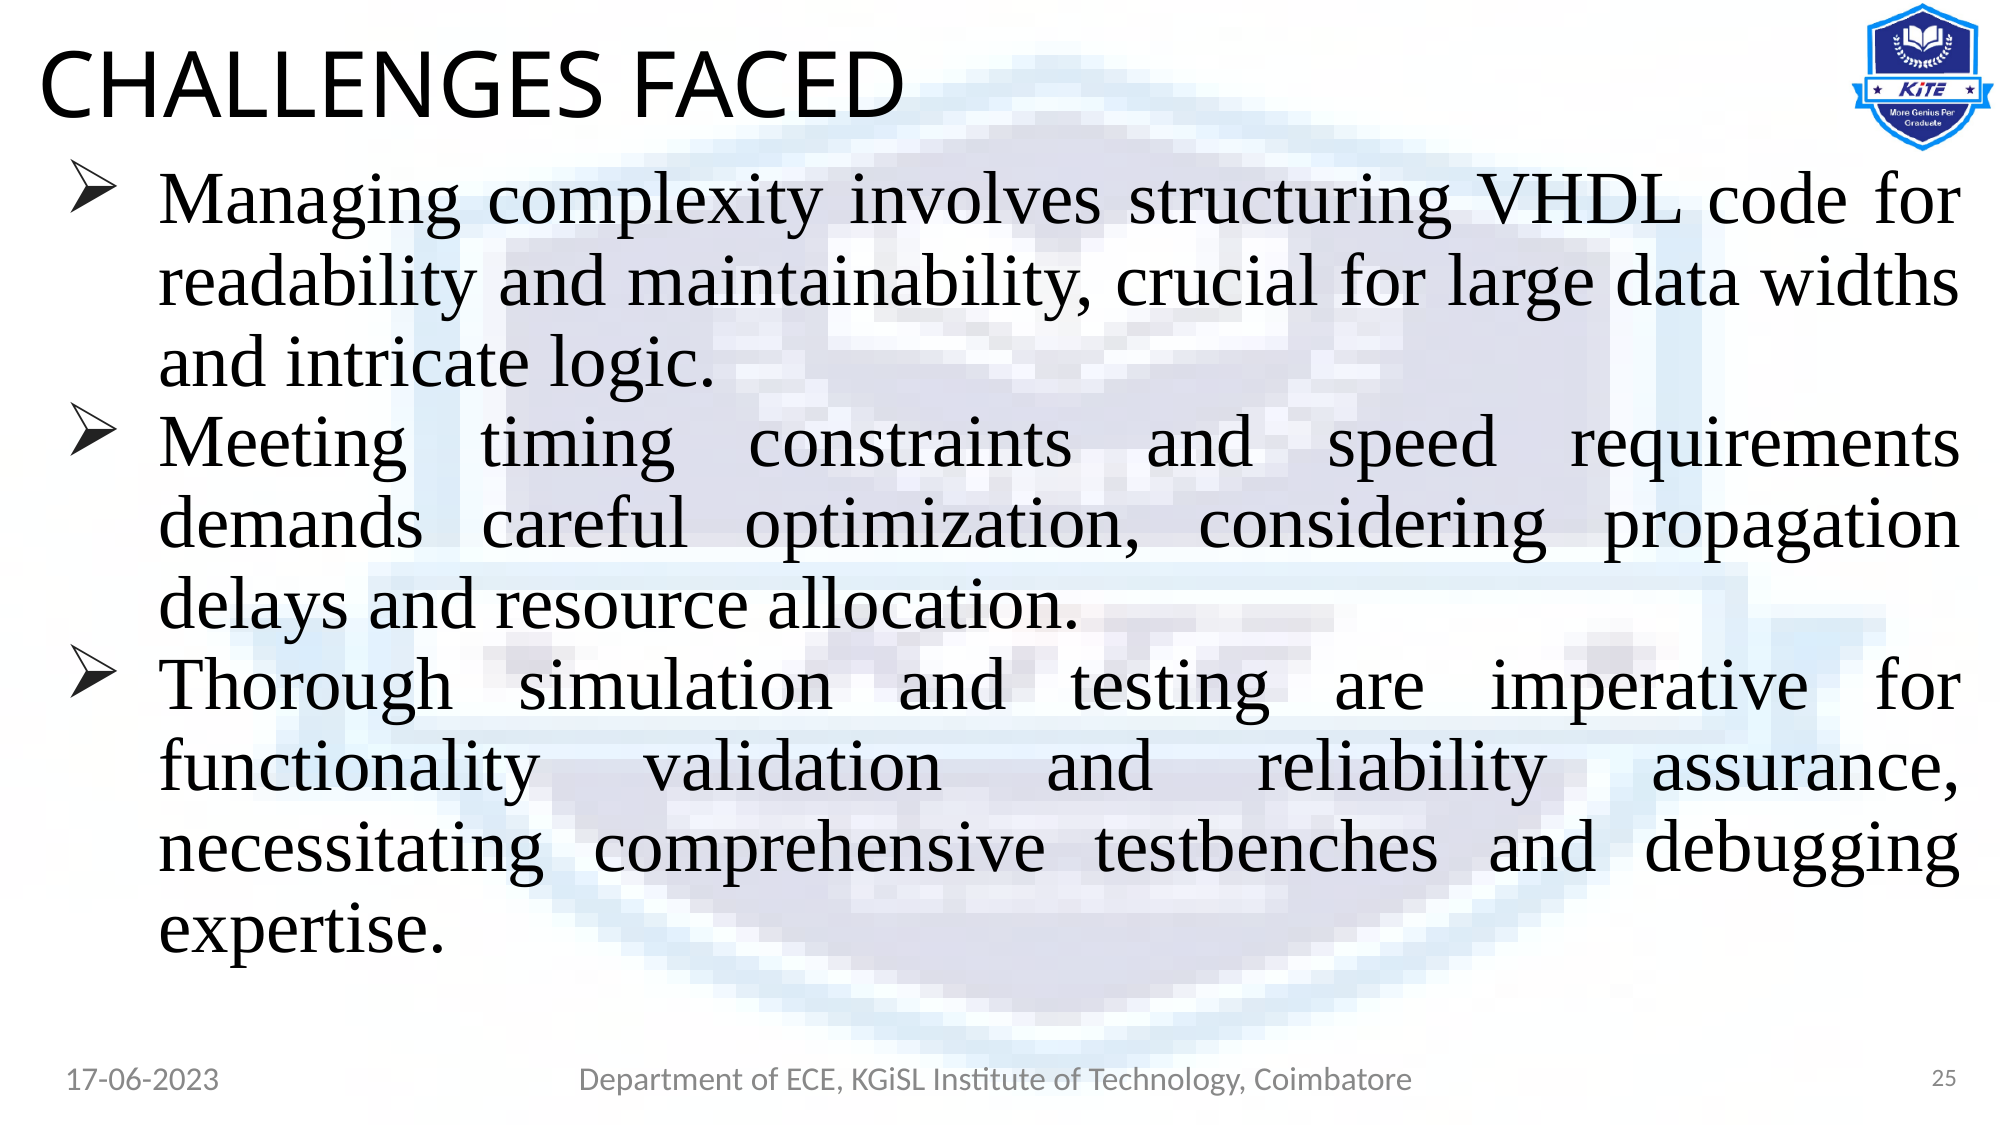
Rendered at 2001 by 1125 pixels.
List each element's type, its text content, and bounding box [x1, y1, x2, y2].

picture [1837, 0, 2000, 152]
footer Department of ECE, KGiSL Institute of Technology, Coimbatore [444, 1047, 1555, 1108]
slide_number 25 [1880, 1046, 1973, 1107]
title CHALLENGES FACED [22, 18, 1748, 157]
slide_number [49, 1047, 268, 1108]
list Managing complexity involves structuring VHDL code for readability and maintainability, crucial for large data widths and intricate logic. Meeting timing constraints and speed requirements demands careful optimization, considering propagation delays and resource allocation. Thorough simulation and testing are imperative for functionality validation and reliability assurance, necessitating comprehensive testbenches and debugging expertise. [49, 151, 1978, 1032]
